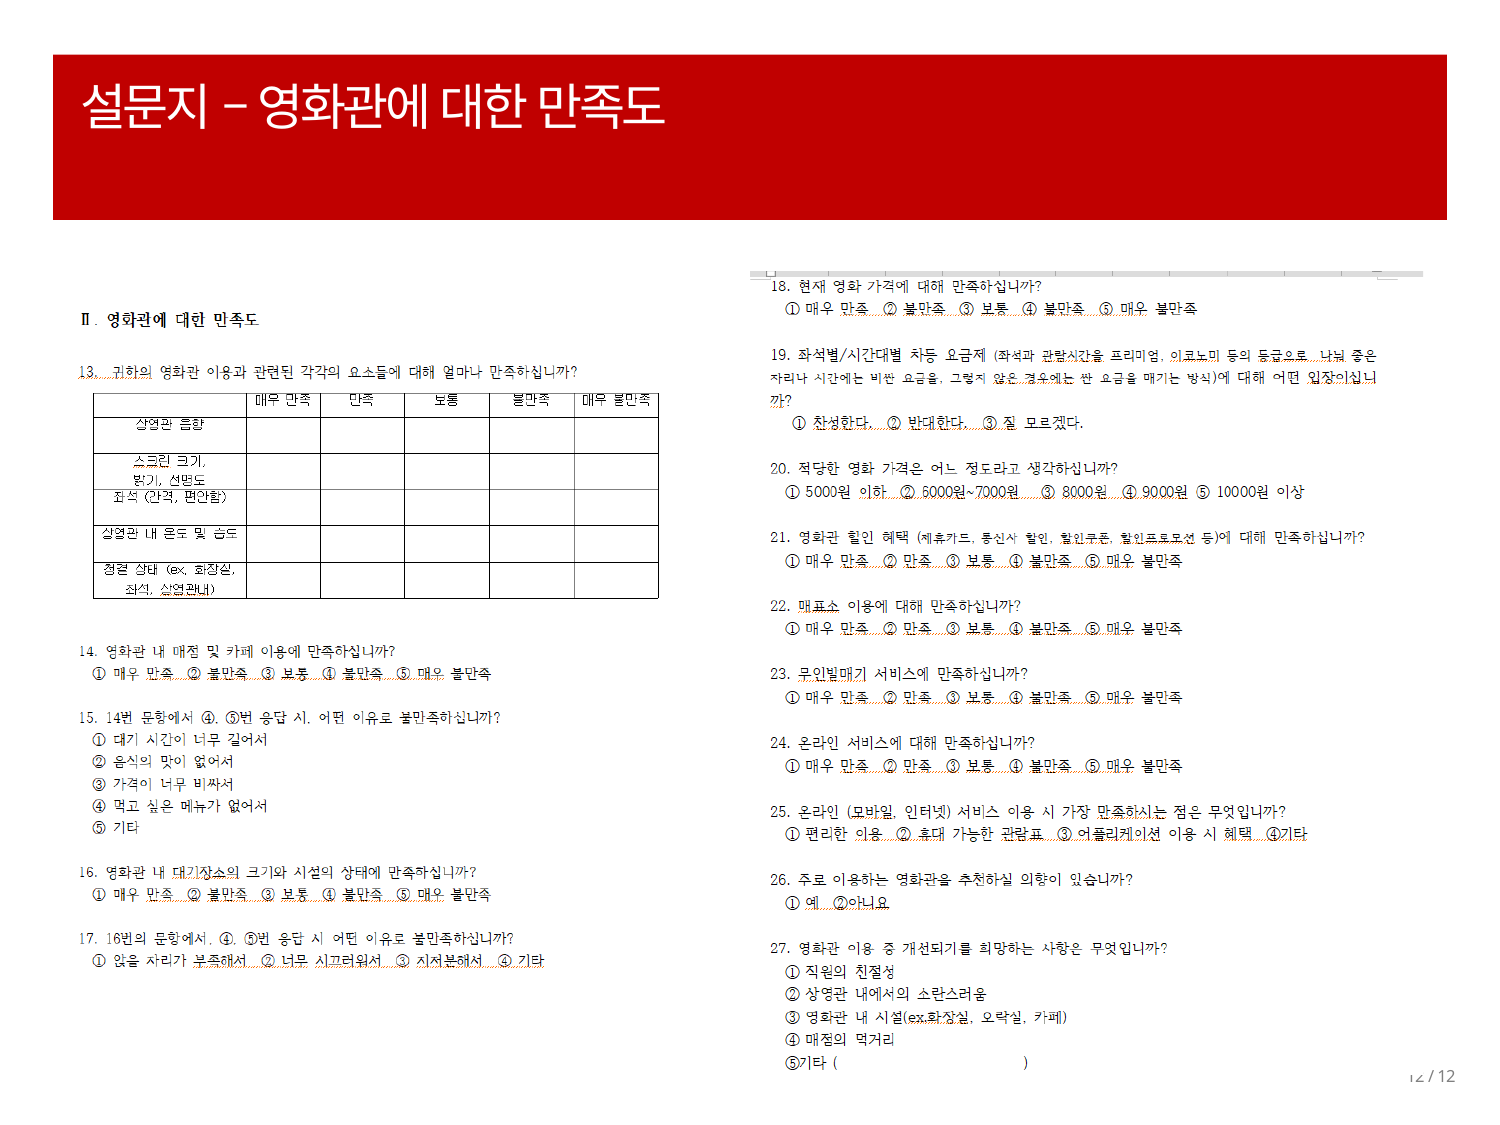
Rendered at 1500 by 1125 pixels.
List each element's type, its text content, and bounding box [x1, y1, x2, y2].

picture [48, 302, 709, 1000]
text_box [51, 52, 1449, 222]
text_box 12 / 12 [1210, 1058, 1471, 1097]
title 설문지 – 영화관에 대한 만족도 [64, 67, 1415, 256]
picture [749, 271, 1424, 1075]
